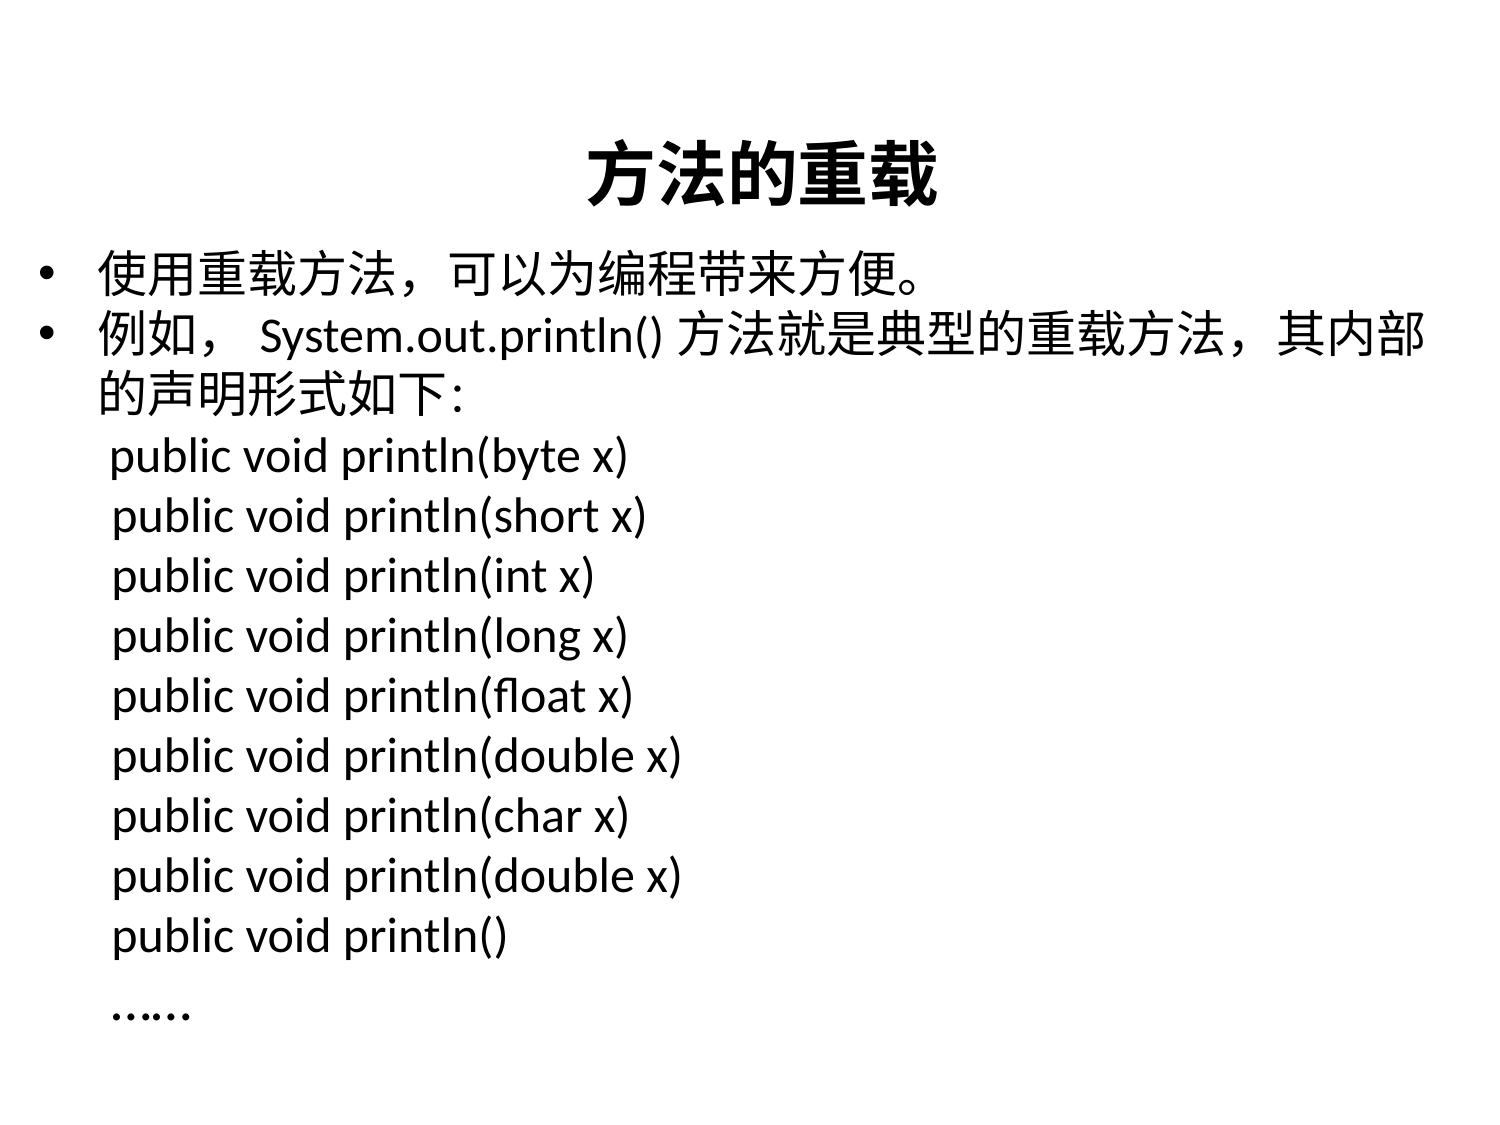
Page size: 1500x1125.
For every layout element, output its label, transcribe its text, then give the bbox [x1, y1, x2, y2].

text_box 使用重载方法，可以为编程带来方便。 例如，System.out.println()方法就是典型的重载方法，其内部的声明形式如下： public void println(byte x) public void println(short x) public void println(int x) public void println(long x) public void println(float x) public void println(double x) public void println(char x) public void println(double x) public void println() …… [23, 234, 1471, 1040]
title 方法的重载 [431, 102, 1111, 242]
